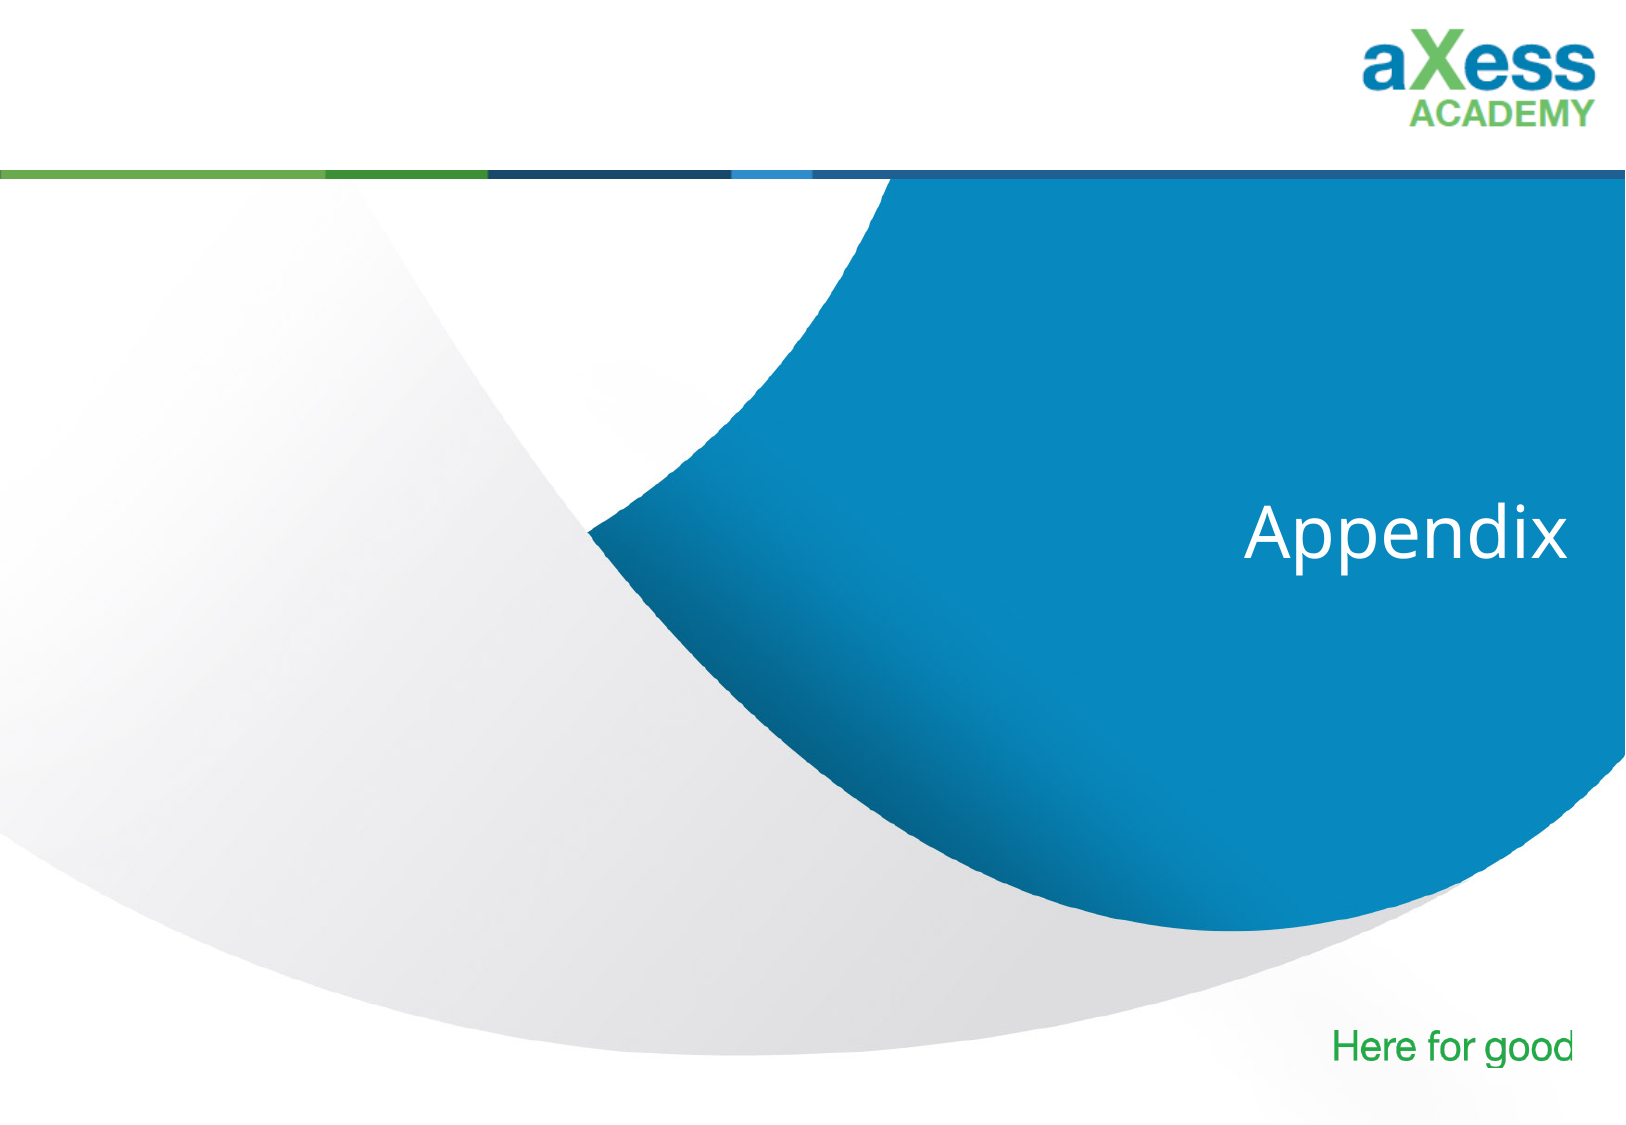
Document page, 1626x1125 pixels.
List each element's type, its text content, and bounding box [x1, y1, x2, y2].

picture [0, 2, 1625, 1123]
title Appendix [697, 329, 1570, 575]
